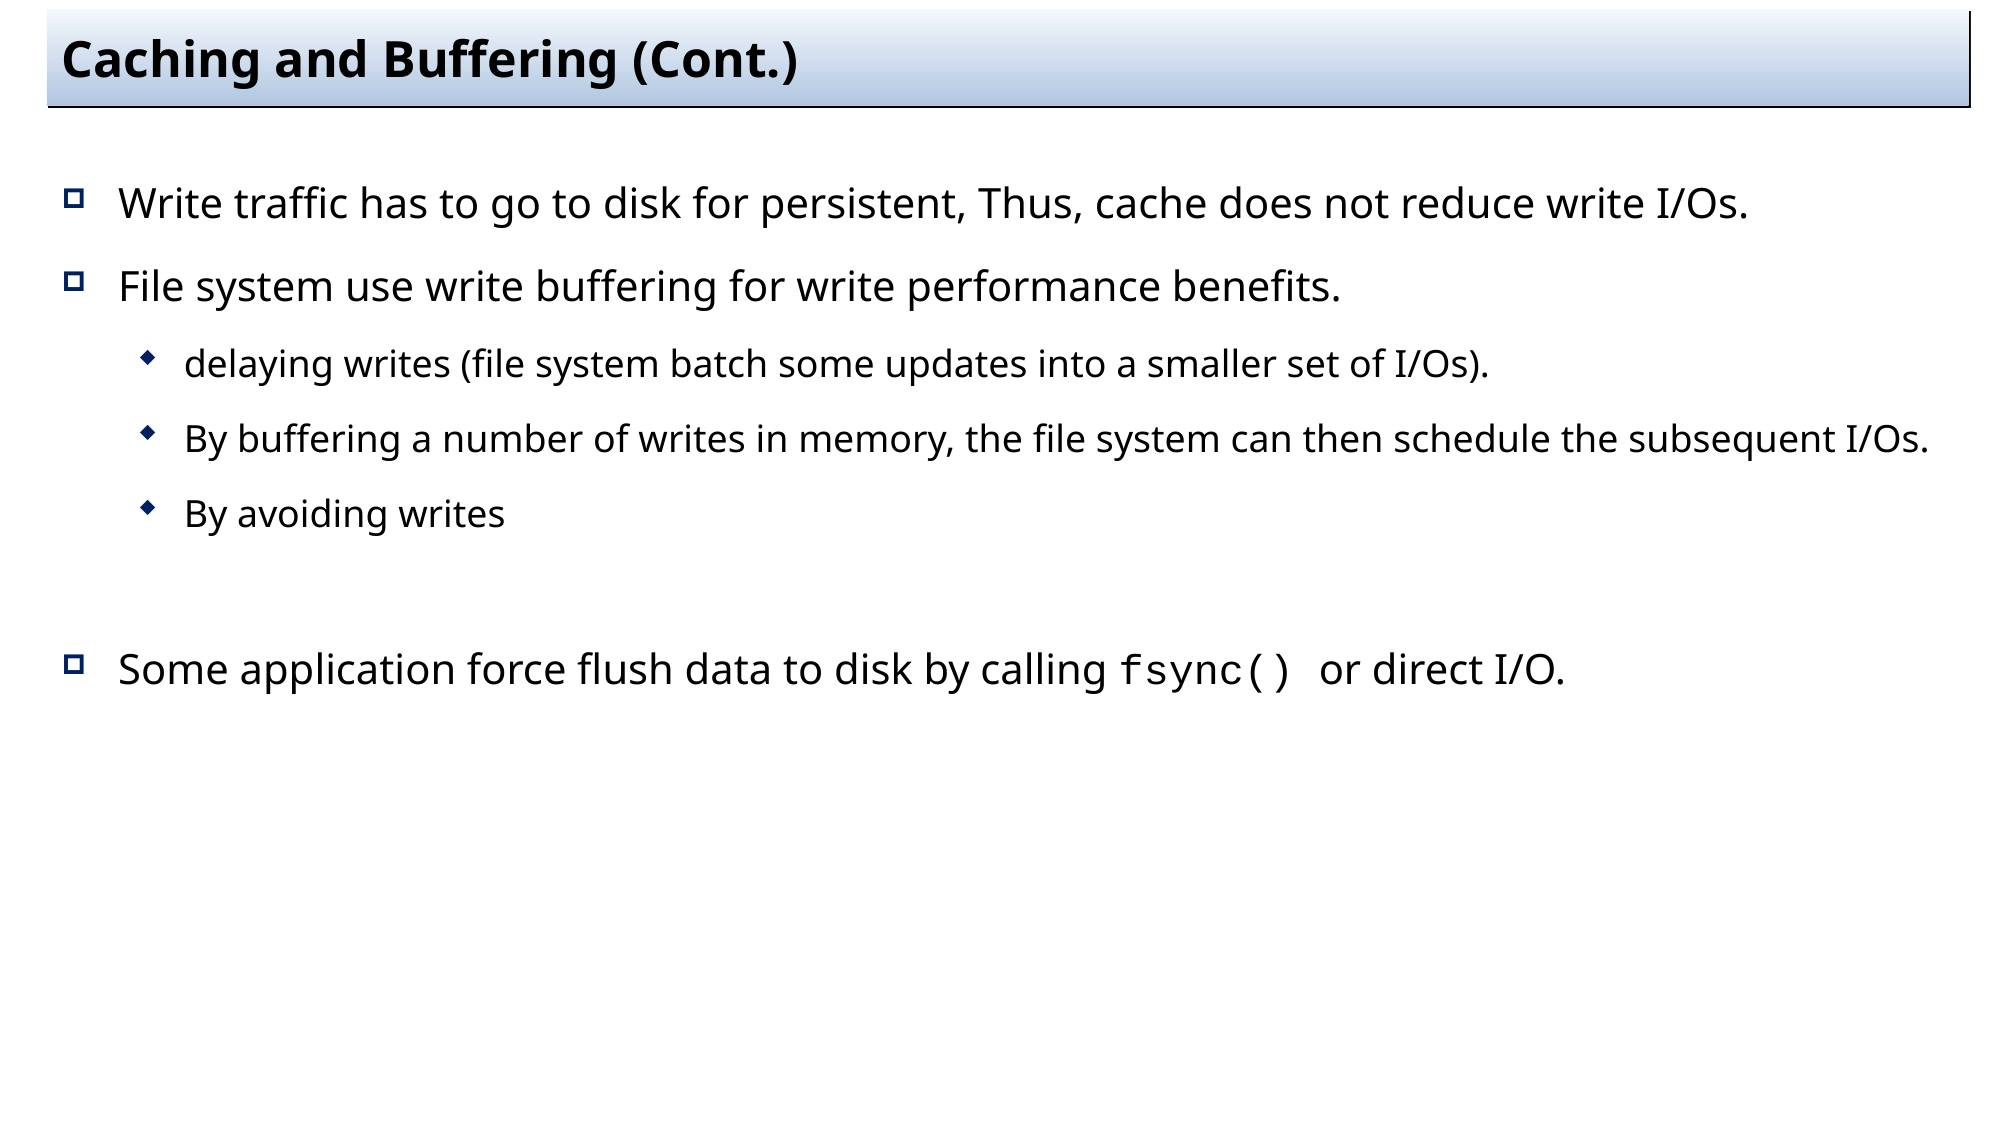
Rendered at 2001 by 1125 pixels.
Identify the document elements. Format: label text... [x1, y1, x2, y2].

title Caching and Buffering (Cont.) [46, 8, 1969, 106]
list Write traffic has to go to disk for persistent, Thus, cache does not reduce write I/Os. File system use write buffering for write performance benefits. delaying writes (file system batch some updates into a smaller set of I/Os). By buffering a number of writes in memory, the file system can then schedule the subsequent I/Os. By avoiding writes Some application force flush data to disk by calling fsync() or direct I/O. [46, 144, 1969, 1048]
